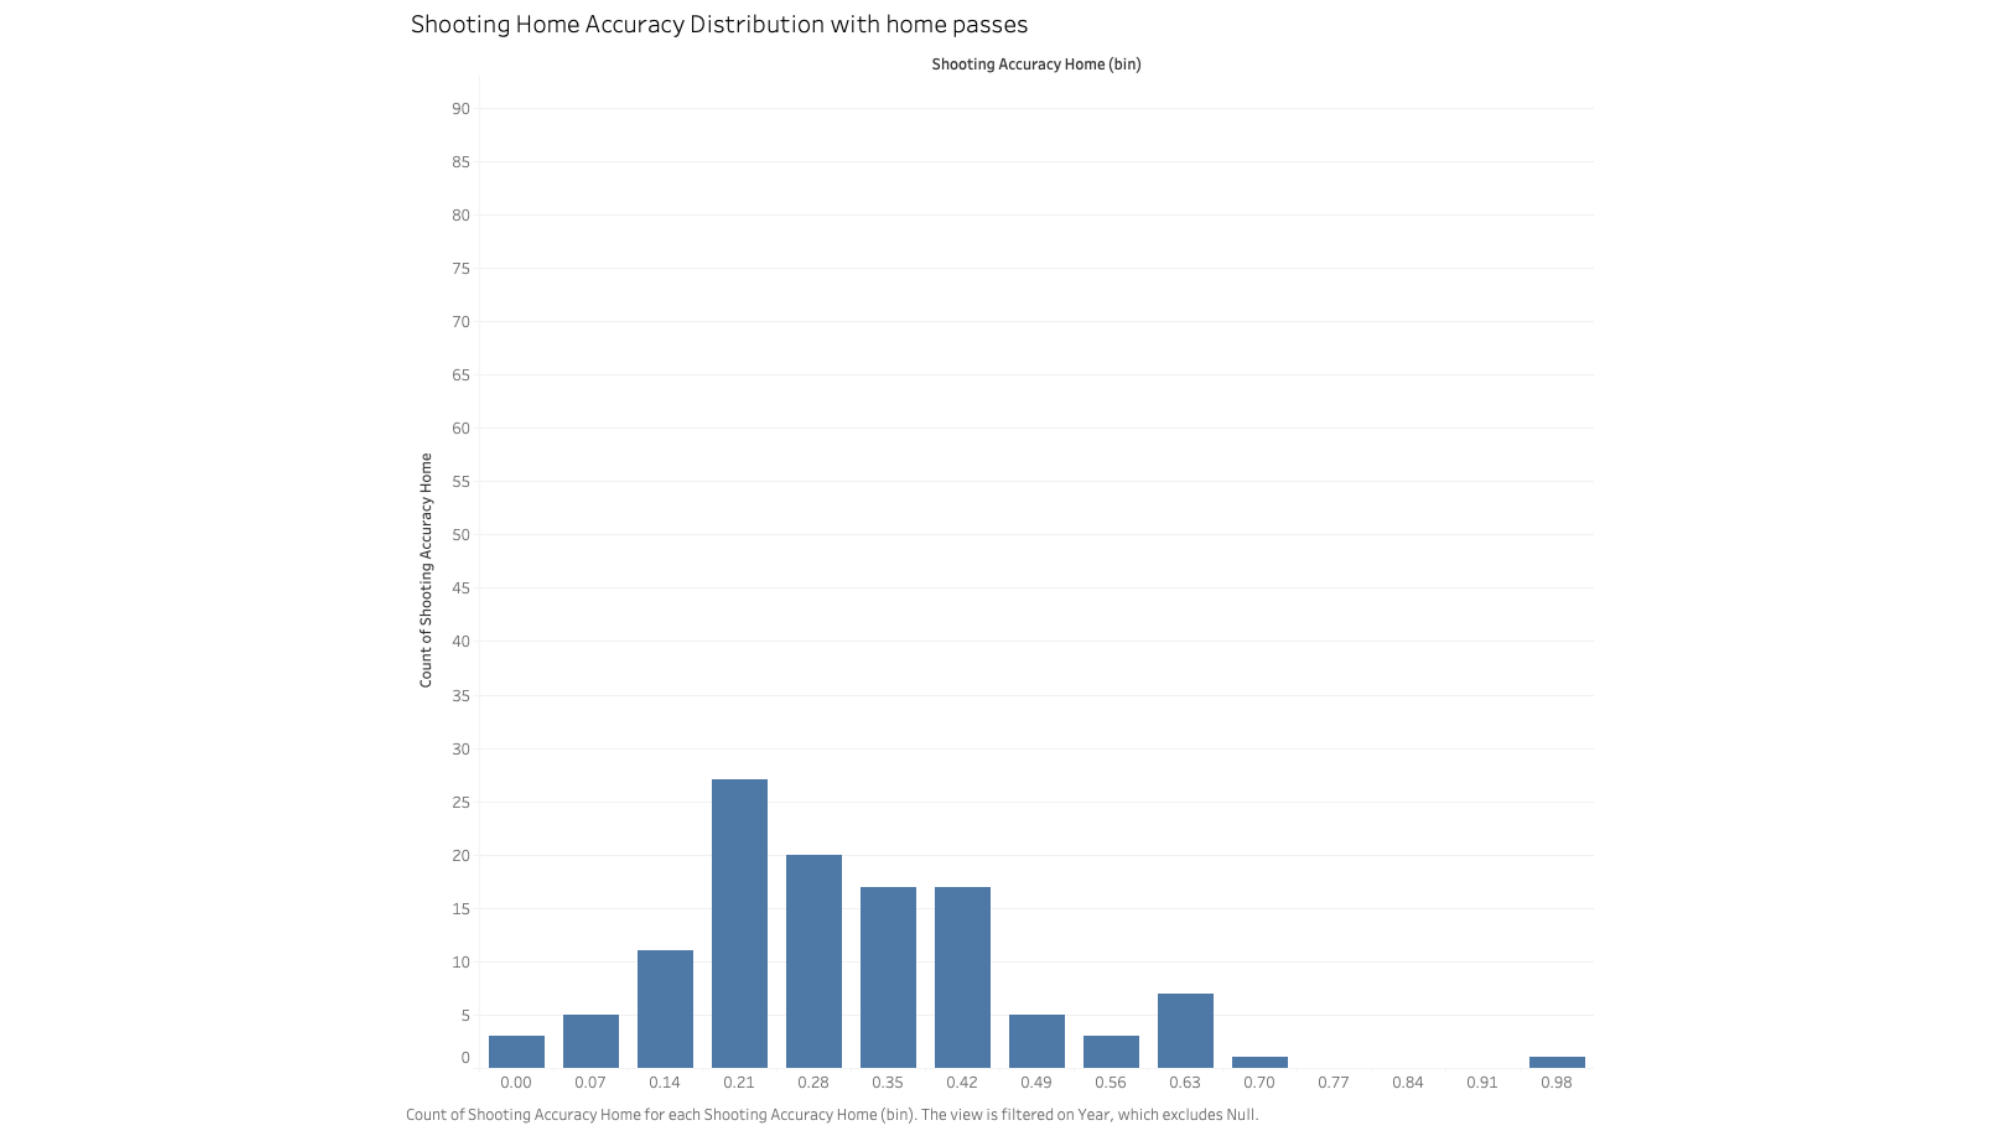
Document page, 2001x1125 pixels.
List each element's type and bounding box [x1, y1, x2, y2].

picture [406, 0, 1594, 1125]
